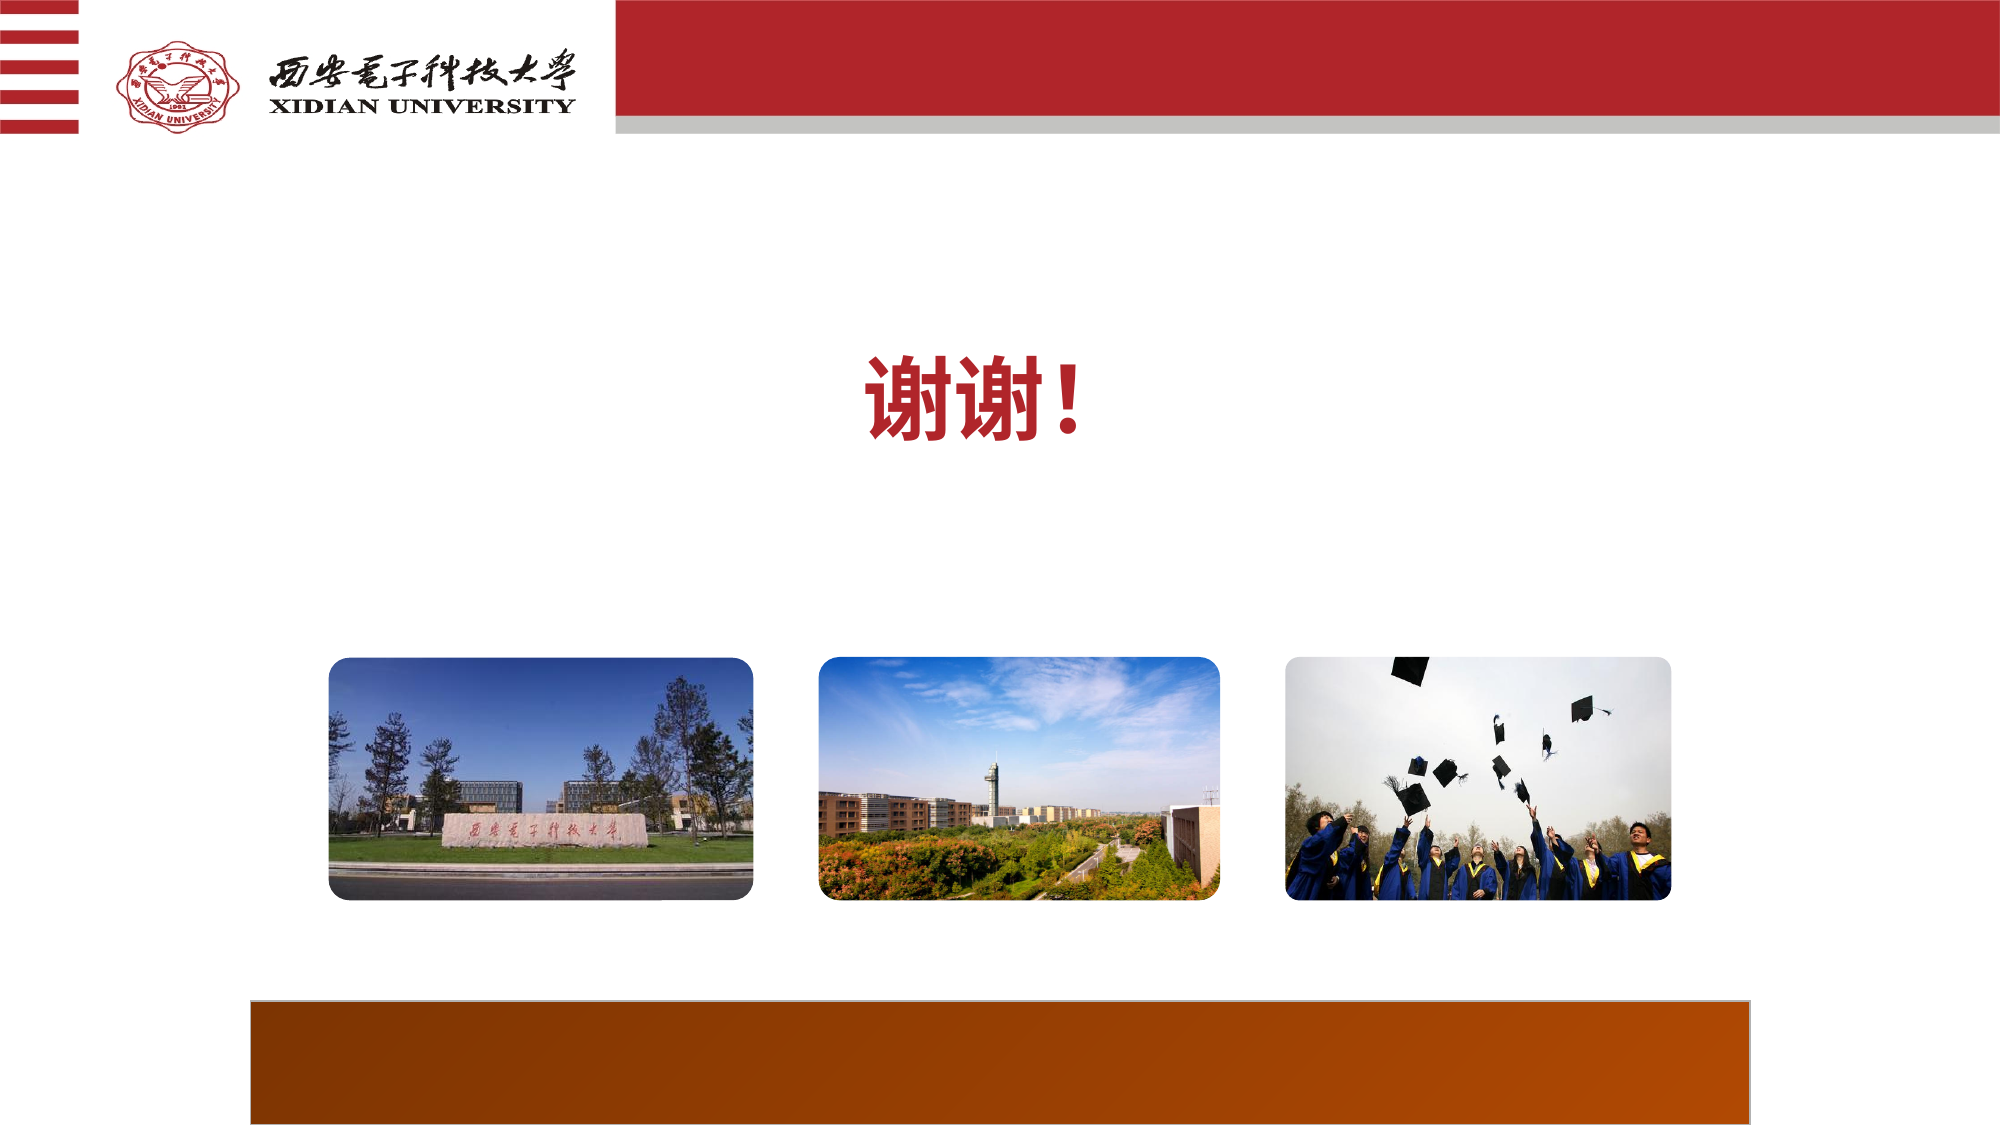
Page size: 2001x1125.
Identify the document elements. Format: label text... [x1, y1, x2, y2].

text_box 谢谢！ [403, 278, 1597, 516]
picture [0, 0, 2000, 1125]
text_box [328, 656, 1672, 901]
text_box [250, 1000, 1750, 1125]
